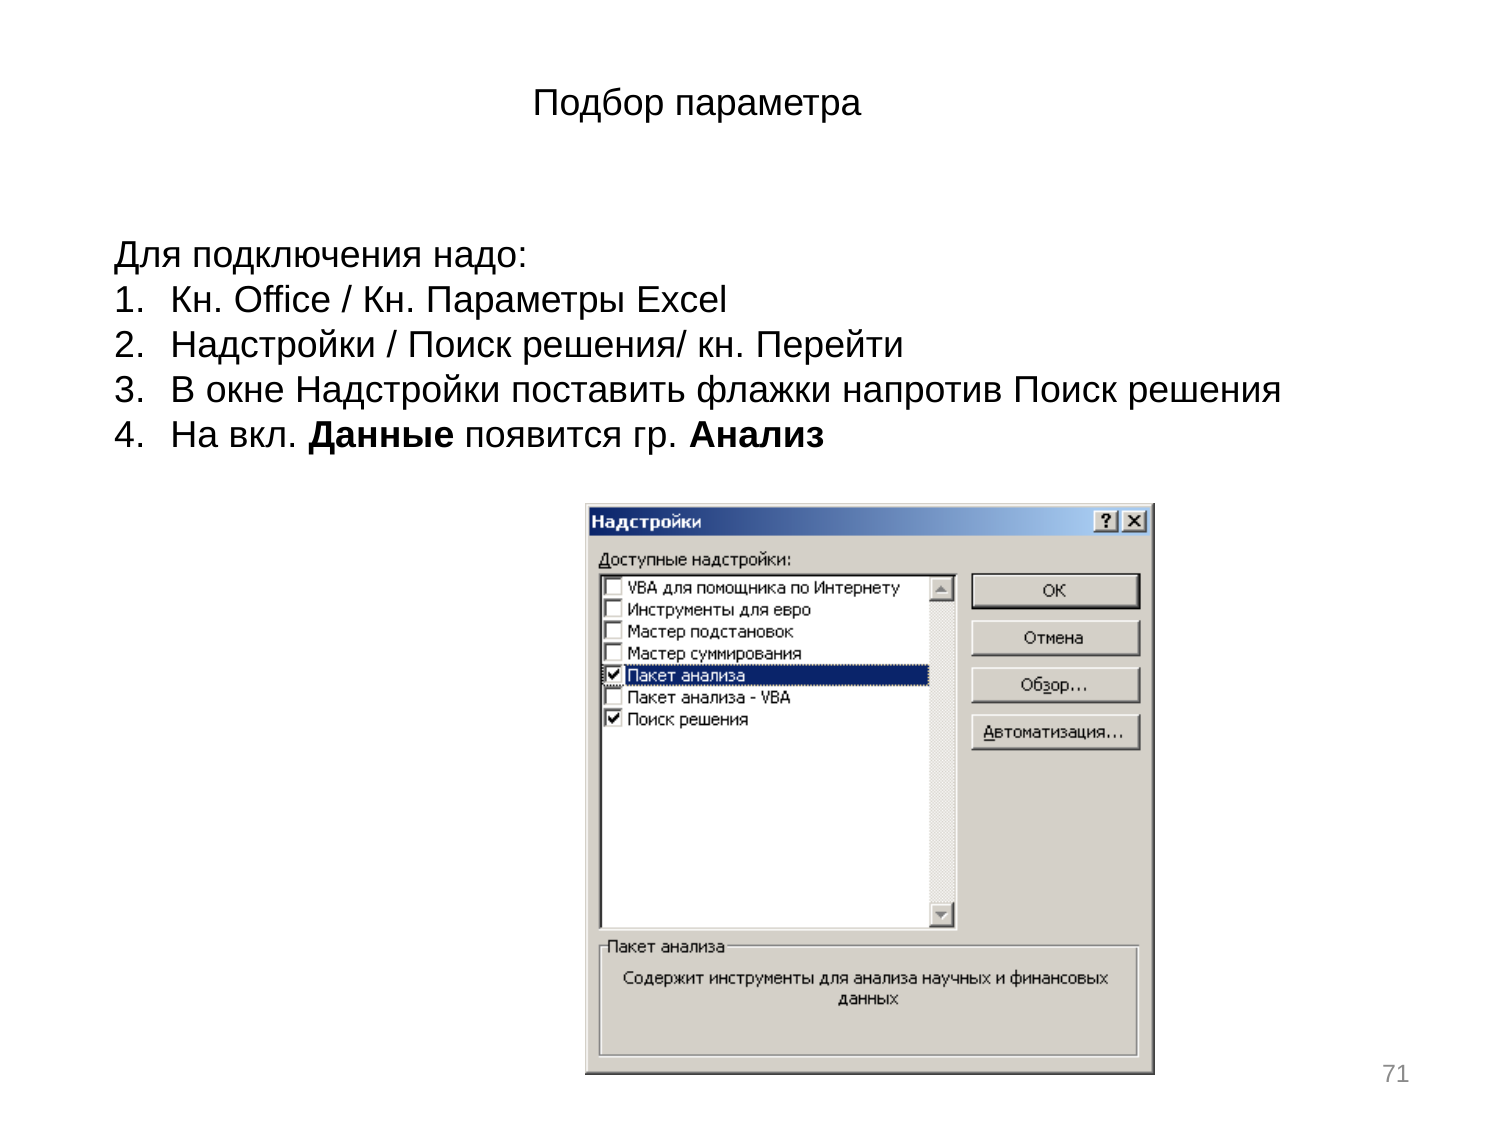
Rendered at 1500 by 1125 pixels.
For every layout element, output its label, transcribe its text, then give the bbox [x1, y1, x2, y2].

text_box Подбор параметра [517, 70, 887, 130]
footer [512, 1042, 988, 1103]
text_box Для подключения надо: Кн. Office / Кн. Параметры Excel Надстройки / Поиск решения/ кн. Перейти В окне Надстройки поставить флажки напротив Поиск решения На вкл. Данные появится гр. Анализ [99, 222, 1298, 463]
picture [585, 503, 1155, 1075]
slide_number 71 [1074, 1042, 1425, 1103]
